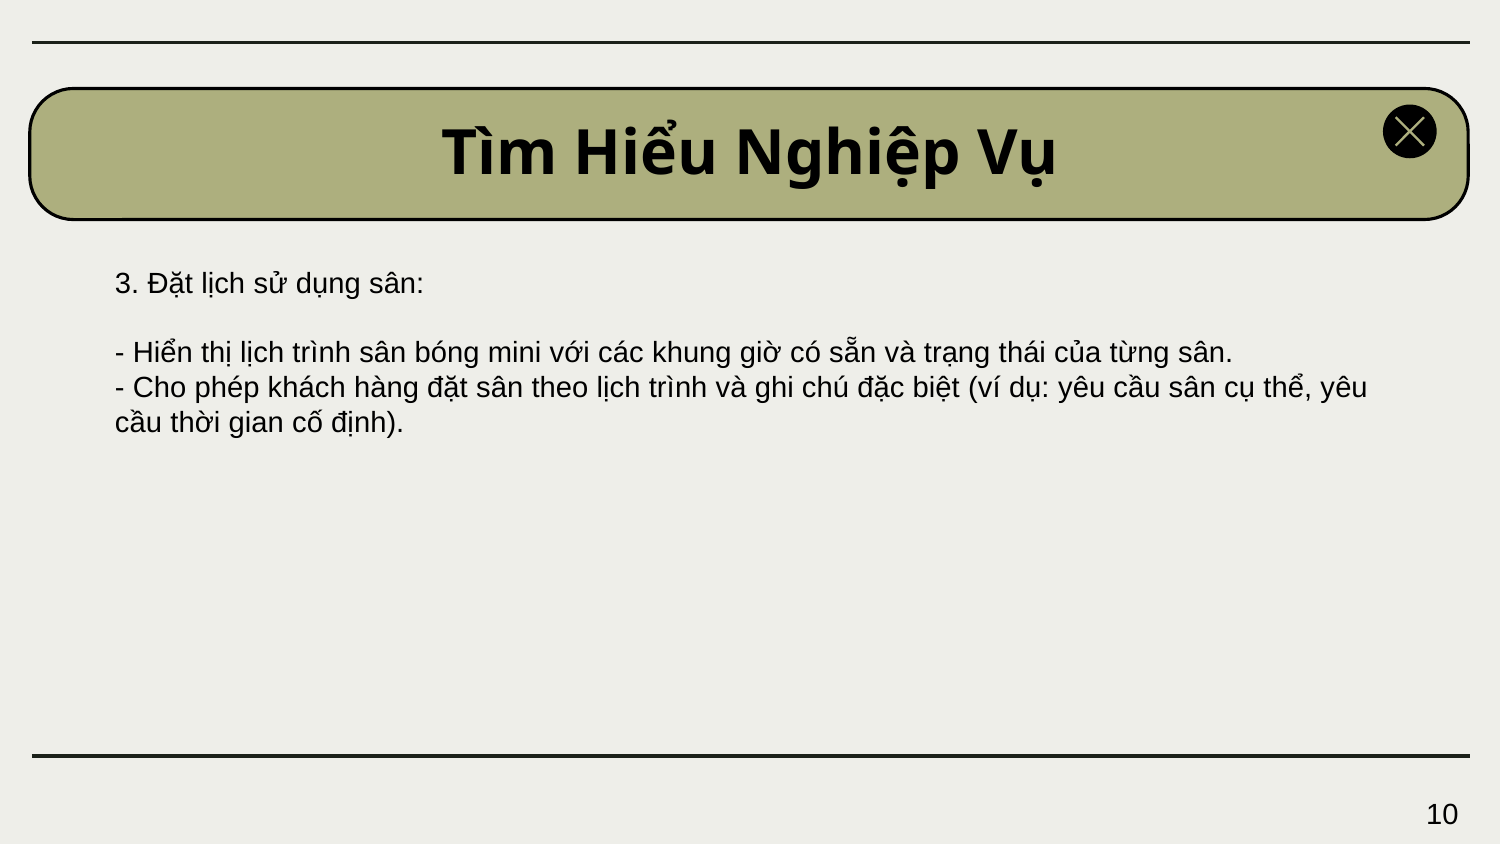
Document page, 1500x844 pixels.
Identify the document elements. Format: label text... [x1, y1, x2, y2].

text_box 3. Đặt lịch sử dụng sân: - Hiển thị lịch trình sân bóng mini với các khung giờ có sẵn và trạng thái của từng sân. - Cho phép khách hàng đặt sân theo lịch trình và ghi chú đặc biệt (ví dụ: yêu cầu sân cụ thể, yêu cầu thời gian cố định). [100, 256, 1437, 737]
title Tìm Hiểu Nghiệp Vụ [116, 112, 1383, 206]
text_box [1382, 104, 1437, 159]
text_box 10 [1411, 787, 1500, 838]
